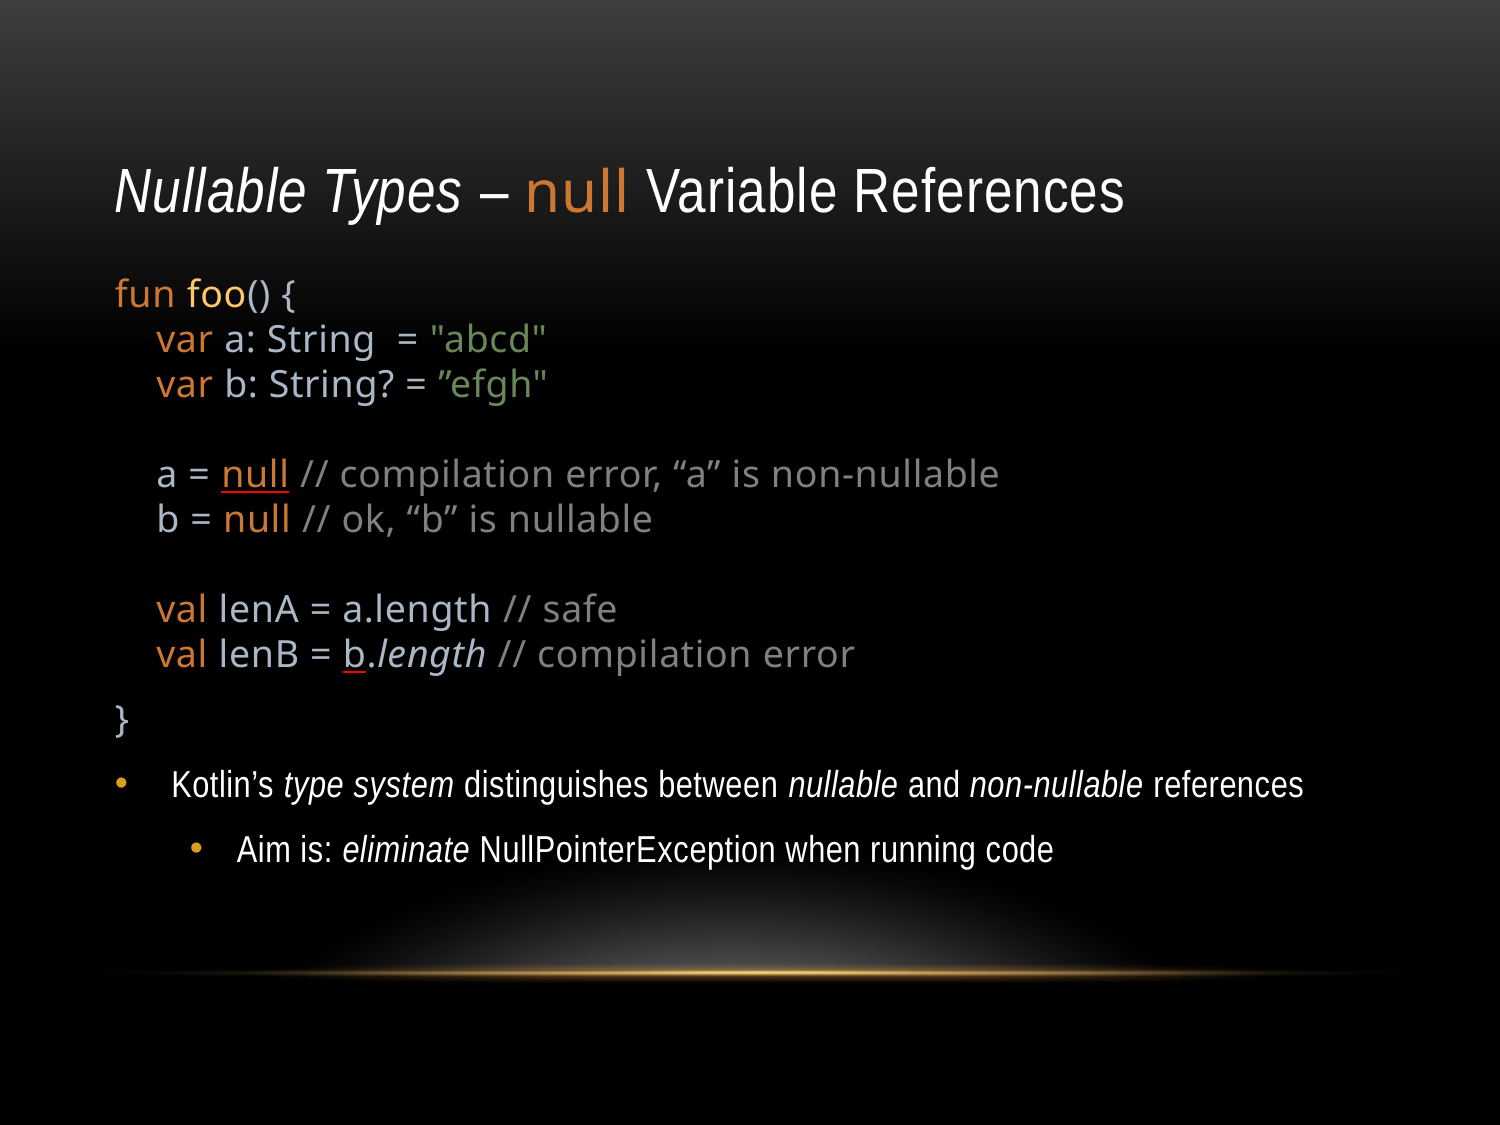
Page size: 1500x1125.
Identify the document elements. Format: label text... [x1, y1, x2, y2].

picture [0, 0, 1500, 1125]
title Nullable Types – null Variable References [99, 45, 1400, 233]
list fun foo() { var a: String = "abcd" var b: String? = ”efgh" a = null // compilation error, “a” is non-nullable b = null // ok, “b” is nullable val lenA = a.length // safe val lenB = b.length // compilation error } Kotlin’s type system distinguishes between nullable and non-nullable references Aim is: eliminate NullPointerException when running code [99, 262, 1400, 981]
